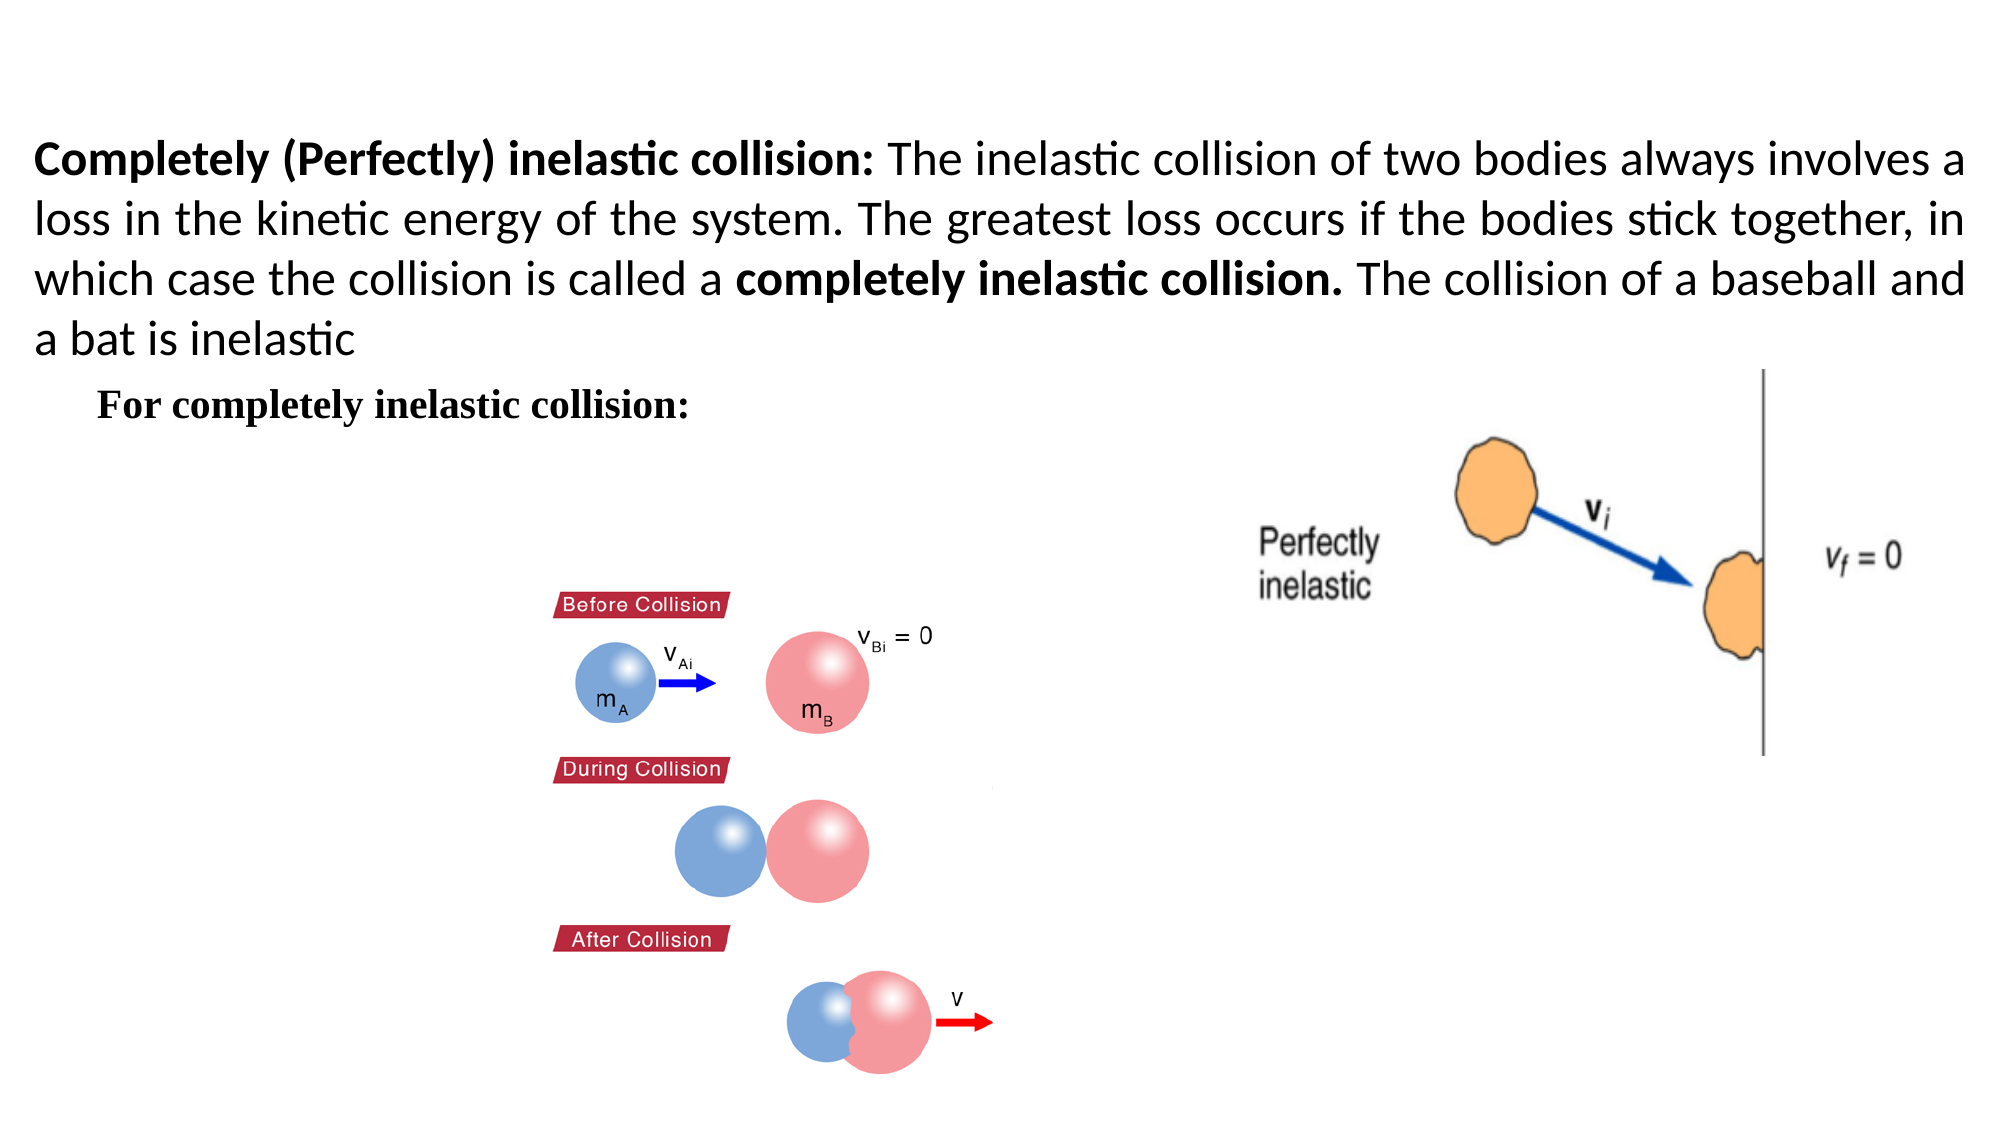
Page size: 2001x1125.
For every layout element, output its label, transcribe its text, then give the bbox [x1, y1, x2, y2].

text_box Completely (Perfectly) inelastic collision: The inelastic collision of two bodies always involves a loss in the kinetic energy of the system. The greatest loss occurs if the bodies stick together, in which case the collision is called a completely inelastic collision. The collision of a baseball and a bat is inelastic [19, 118, 1982, 374]
picture [534, 580, 993, 1106]
picture [1236, 369, 1982, 756]
